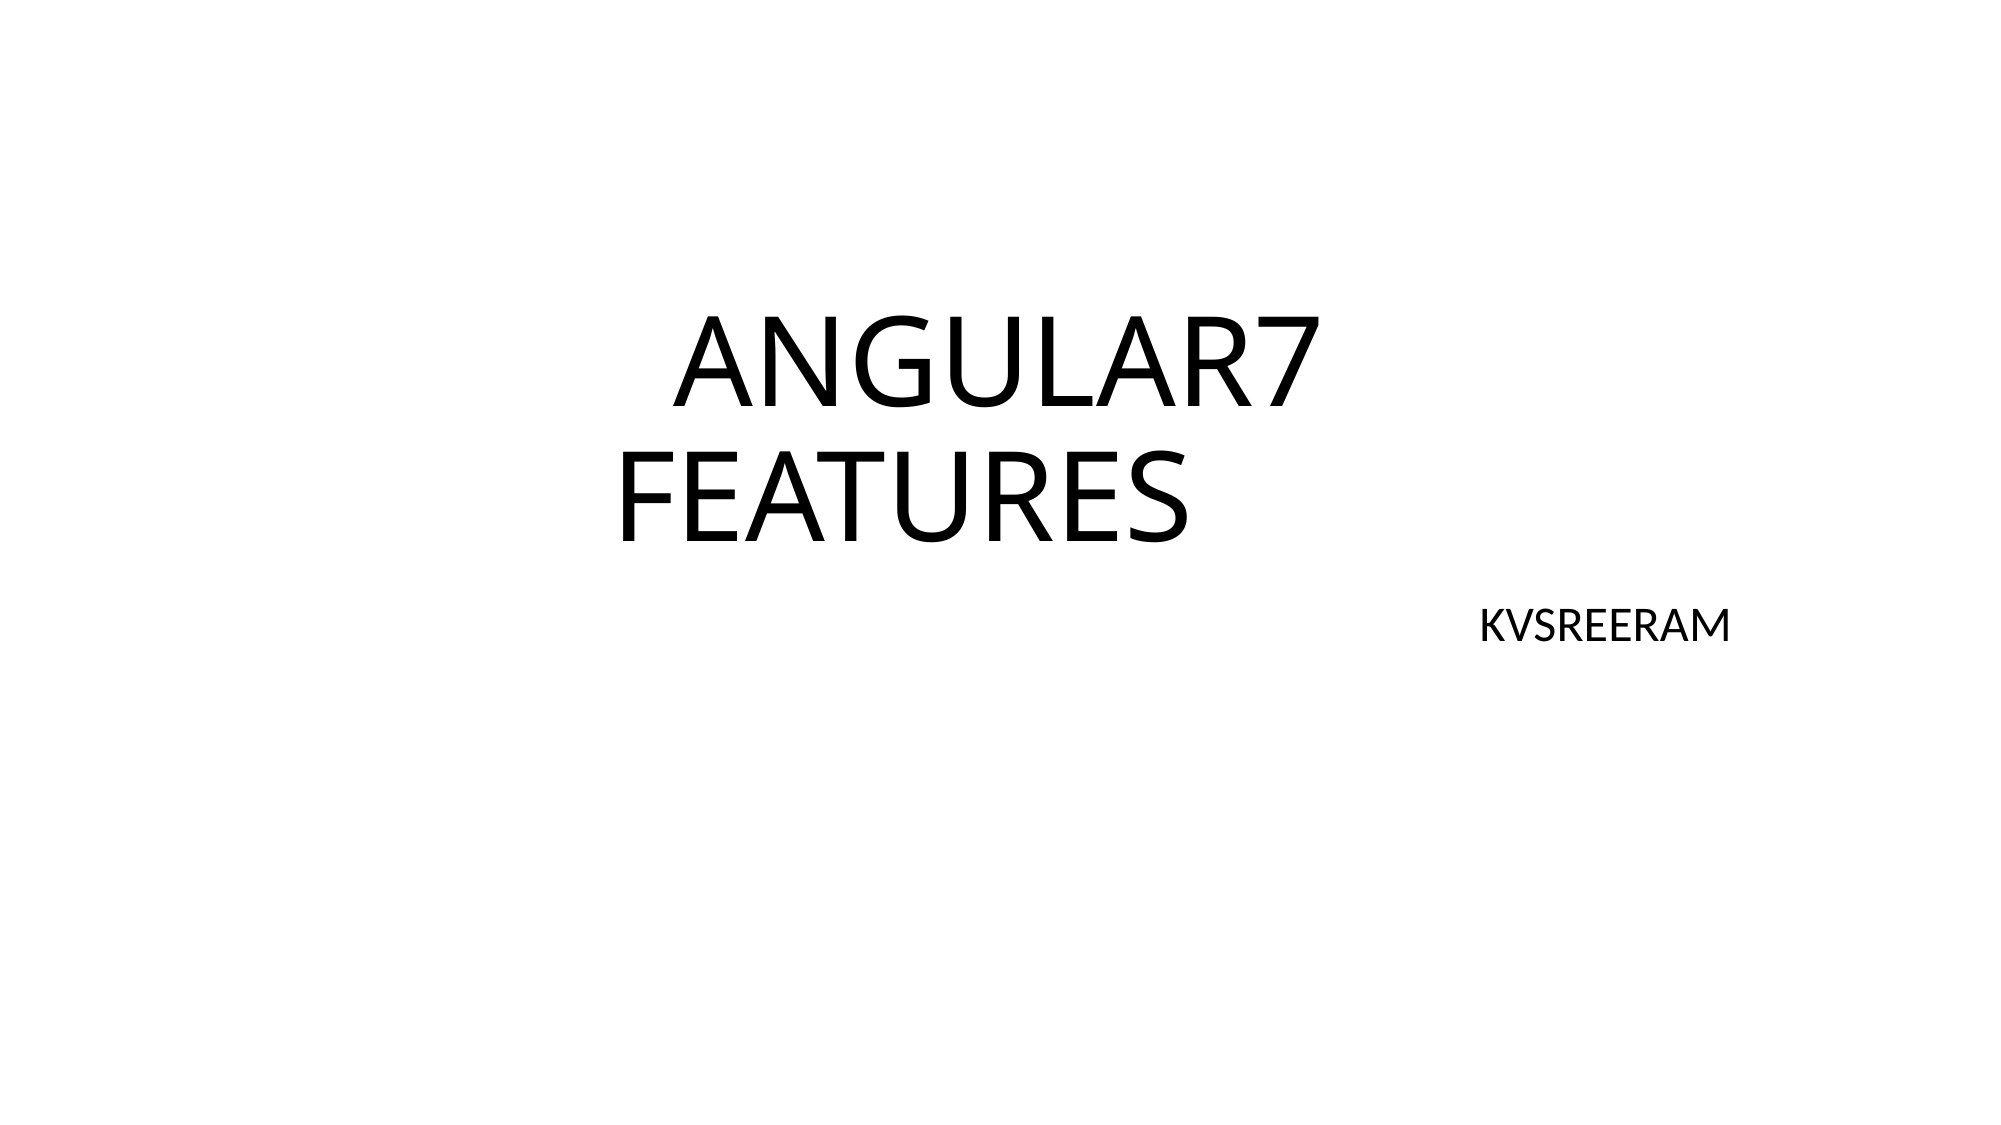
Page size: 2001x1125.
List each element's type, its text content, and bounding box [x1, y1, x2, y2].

subtitle KVSREERAM [249, 590, 1750, 863]
title ANGULAR7 FEATURES [249, 184, 1750, 576]
